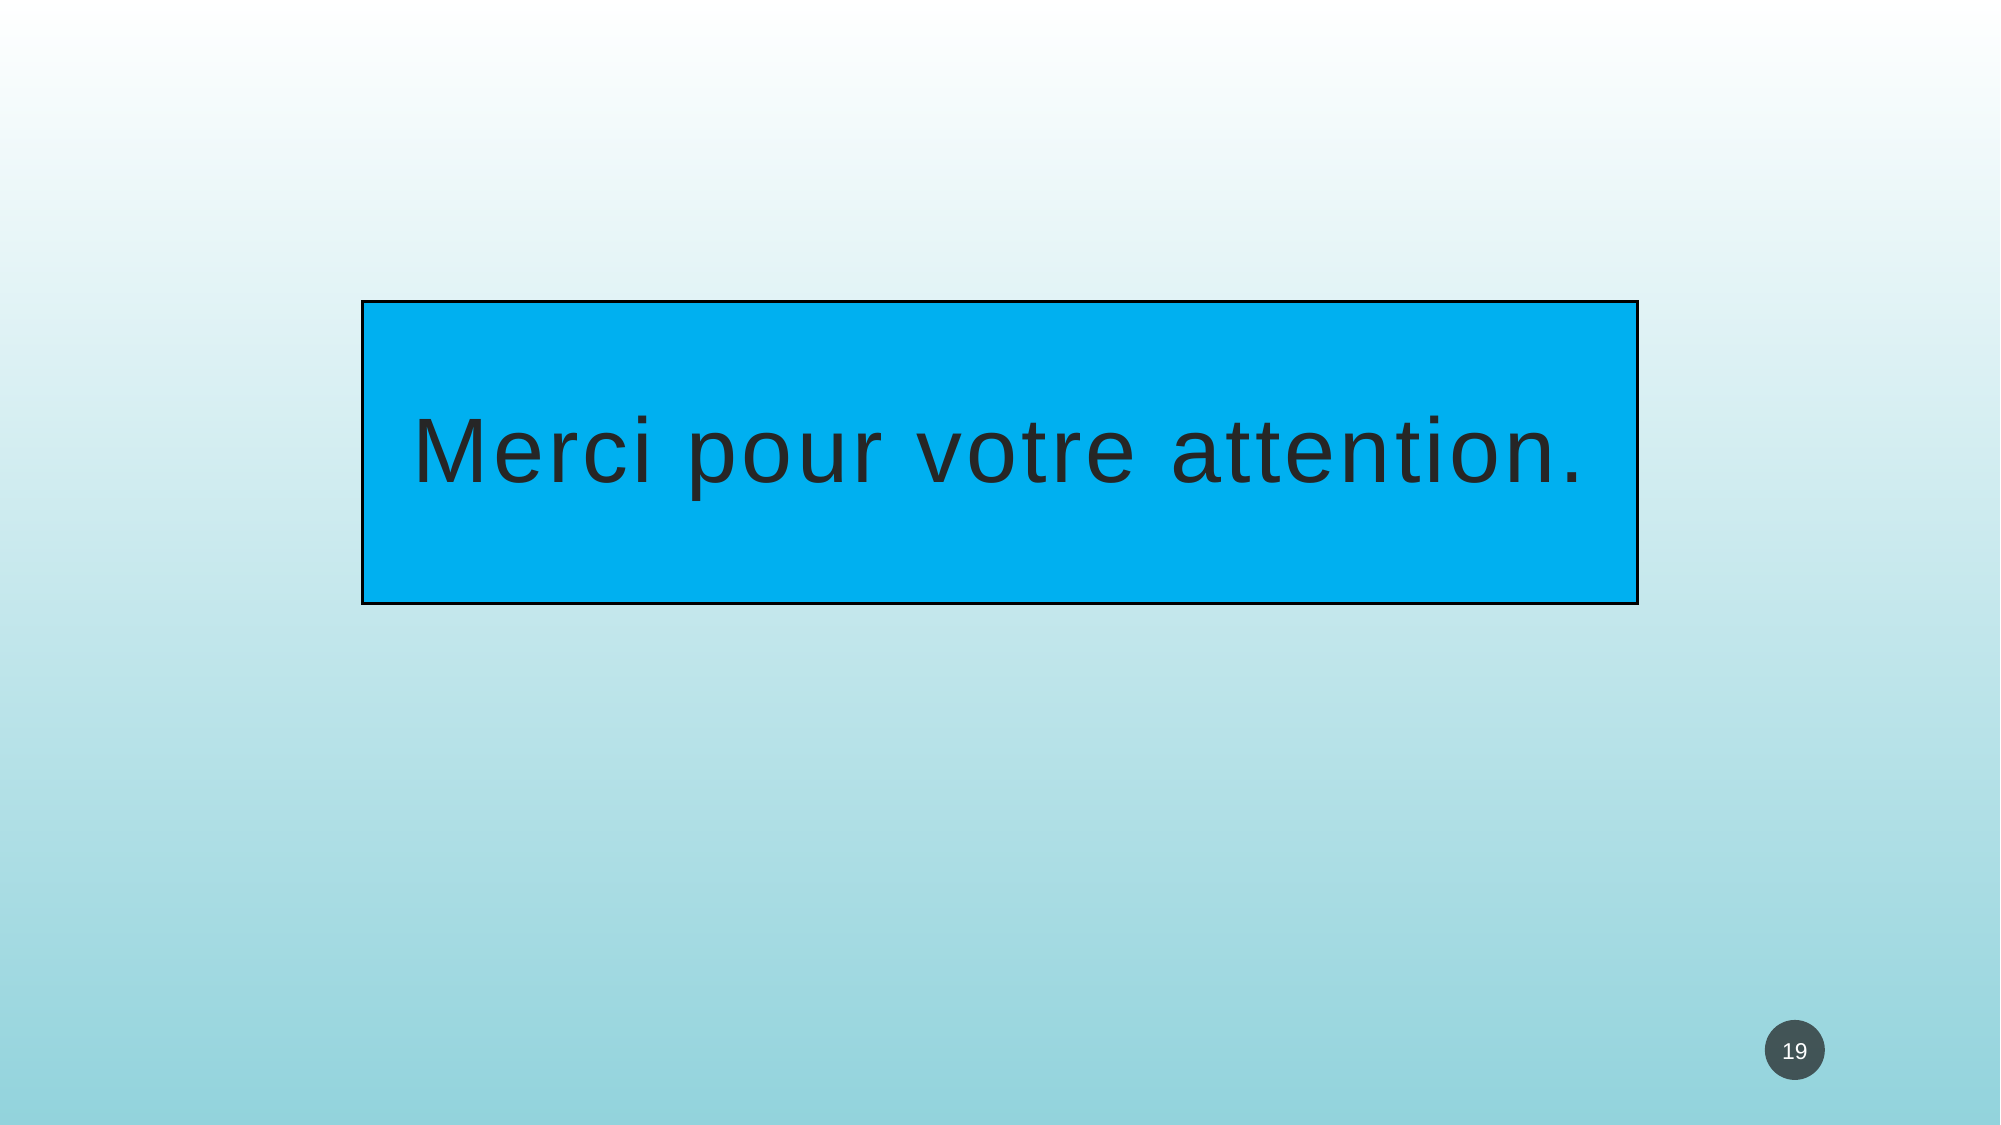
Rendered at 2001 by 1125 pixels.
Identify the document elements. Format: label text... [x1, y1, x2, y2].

text_box Merci pour votre attention. [362, 301, 1638, 604]
slide_number 19 [1764, 1019, 1825, 1080]
